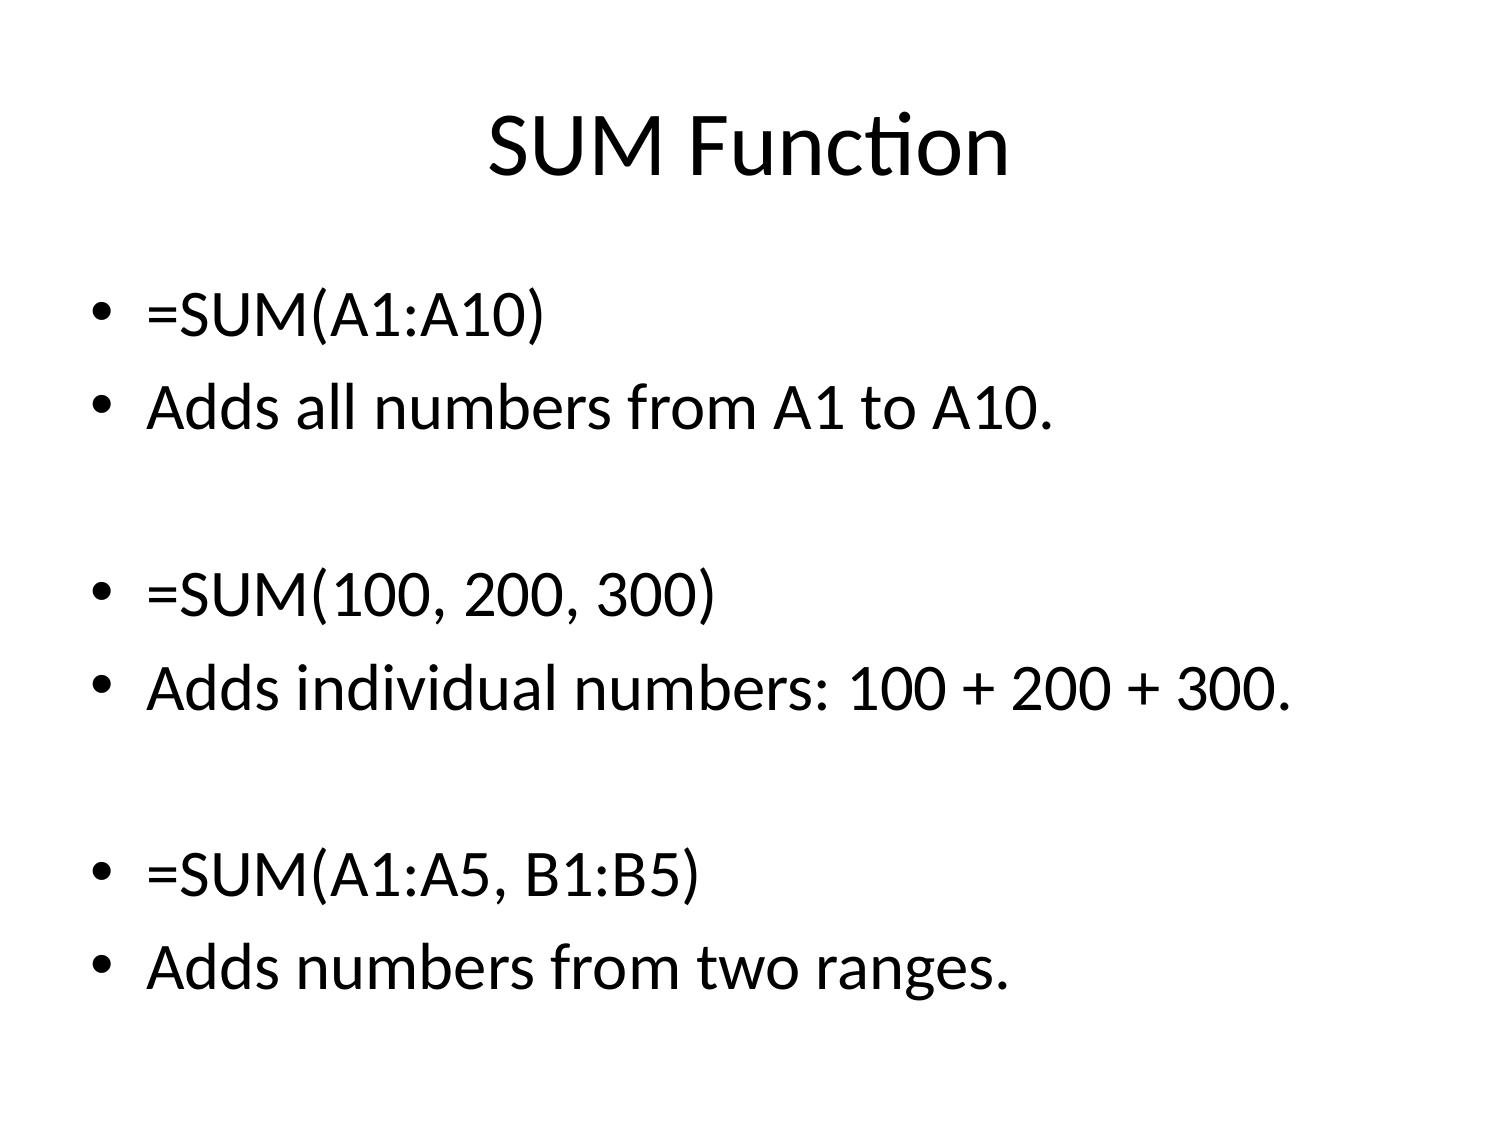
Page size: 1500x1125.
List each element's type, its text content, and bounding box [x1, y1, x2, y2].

list =SUM(A1:A10) Adds all numbers from A1 to A10. =SUM(100, 200, 300) Adds individual numbers: 100 + 200 + 300. =SUM(A1:A5, B1:B5) Adds numbers from two ranges. [75, 262, 1425, 1005]
title SUM Function [75, 45, 1425, 233]
